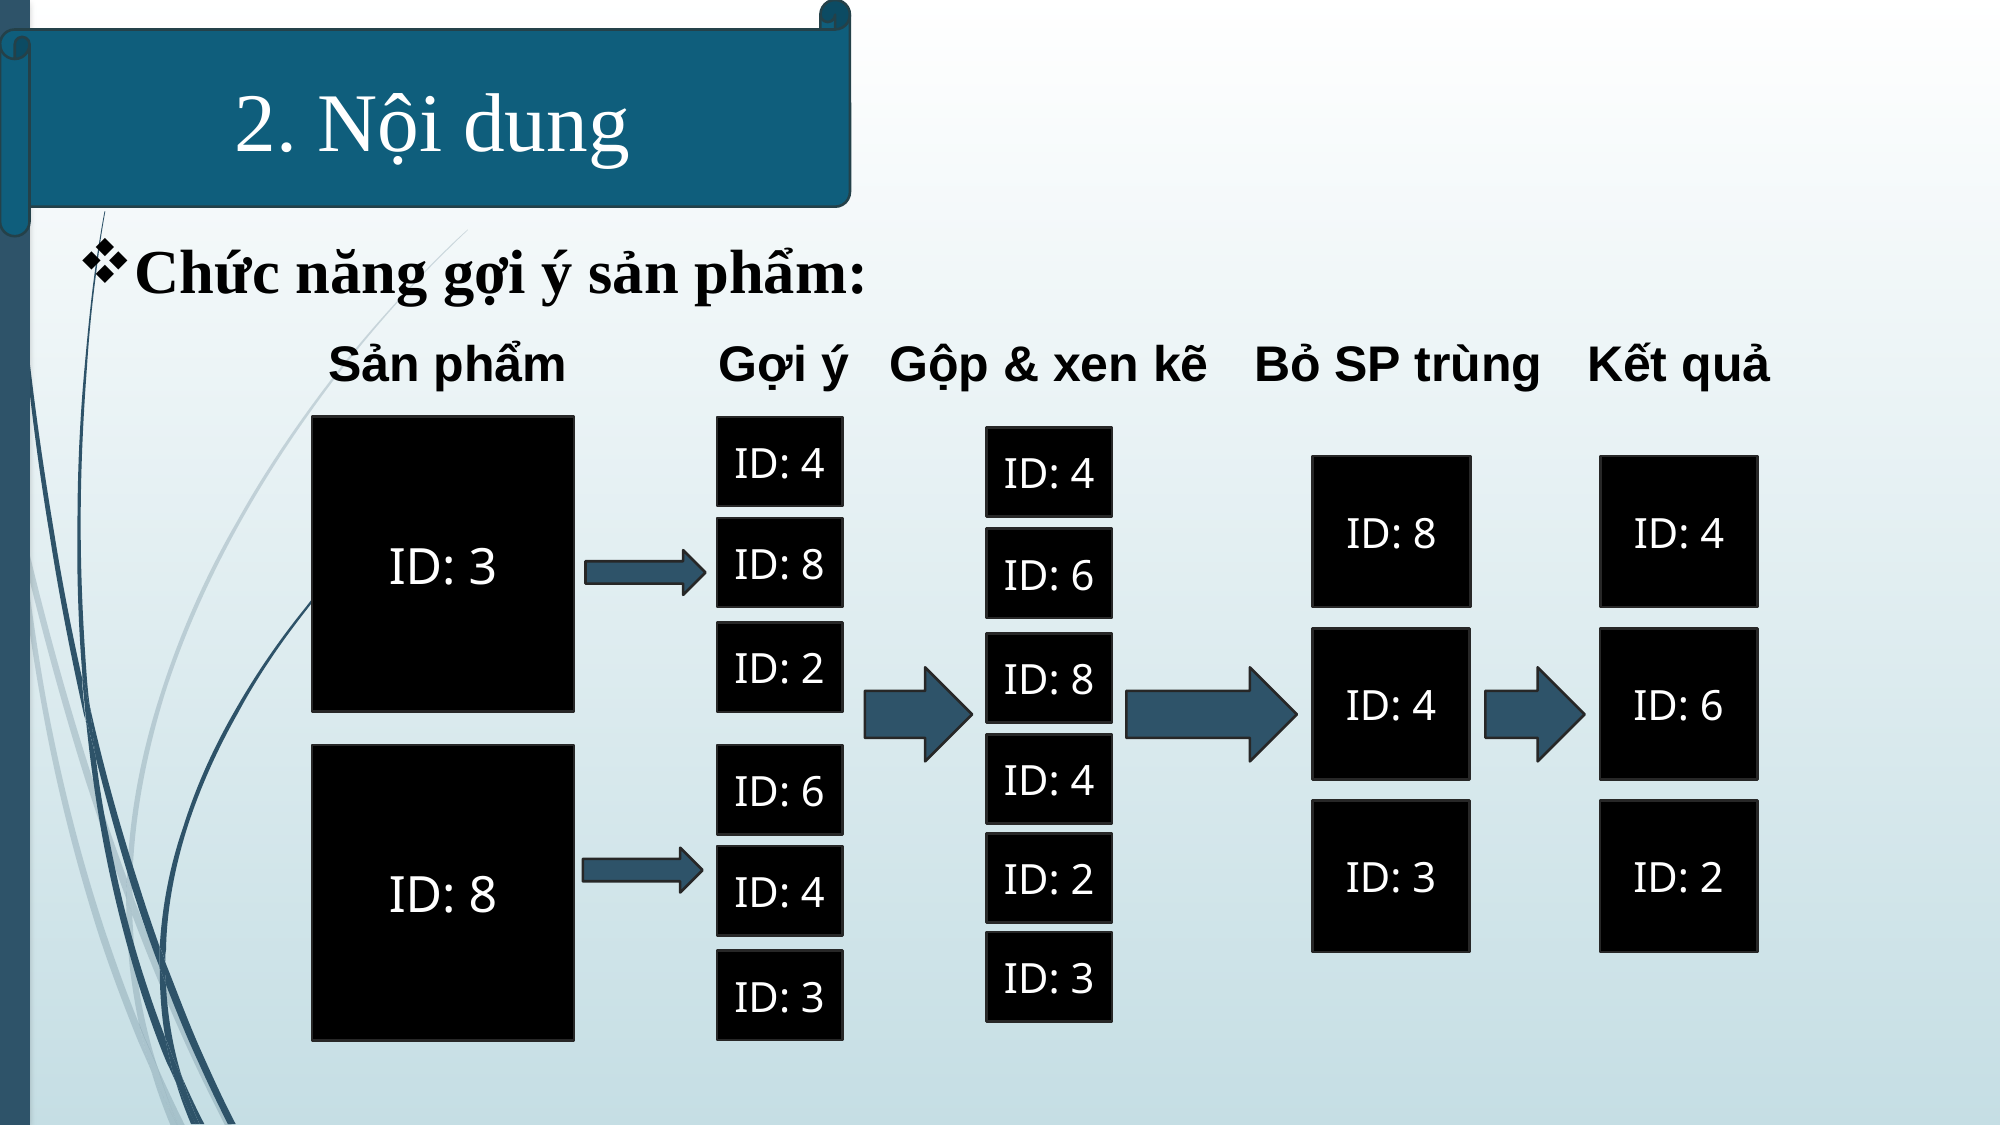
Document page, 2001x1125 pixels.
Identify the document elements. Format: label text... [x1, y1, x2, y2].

text_box ID: 6 [985, 527, 1113, 619]
text_box ID: 3 [985, 931, 1113, 1023]
text_box [581, 846, 704, 894]
text_box ID: 3 [716, 949, 844, 1041]
text_box Kết quả [1572, 324, 1786, 400]
text_box ID: 4 [1311, 627, 1471, 781]
text_box ID: 8 [311, 744, 575, 1042]
text_box Chức năng gợi ý sản phẩm: [62, 223, 884, 314]
text_box ID: 4 [985, 426, 1113, 518]
text_box ID: 3 [311, 415, 575, 713]
text_box ID: 4 [716, 845, 844, 937]
text_box Gộp & xen kẽ [874, 324, 1224, 400]
text_box ID: 4 [985, 733, 1113, 825]
text_box [1484, 666, 1586, 763]
text_box ID: 6 [716, 744, 844, 836]
text_box Sản phẩm [313, 324, 582, 400]
text_box ID: 2 [985, 832, 1113, 924]
text_box ID: 8 [1311, 455, 1472, 608]
text_box [1125, 666, 1298, 763]
text_box ID: 2 [716, 621, 844, 713]
text_box [863, 666, 974, 763]
text_box 2. Nội dung [0, 0, 852, 238]
text_box ID: 6 [1599, 627, 1759, 781]
text_box ID: 4 [1599, 455, 1759, 608]
text_box ID: 4 [716, 416, 844, 507]
text_box [584, 548, 707, 597]
text_box ID: 8 [716, 517, 844, 608]
text_box Gợi ý [703, 324, 864, 400]
text_box ID: 8 [985, 632, 1113, 724]
text_box ID: 2 [1599, 799, 1759, 953]
text_box ID: 3 [1311, 799, 1471, 953]
text_box Bỏ SP trùng [1239, 324, 1558, 400]
